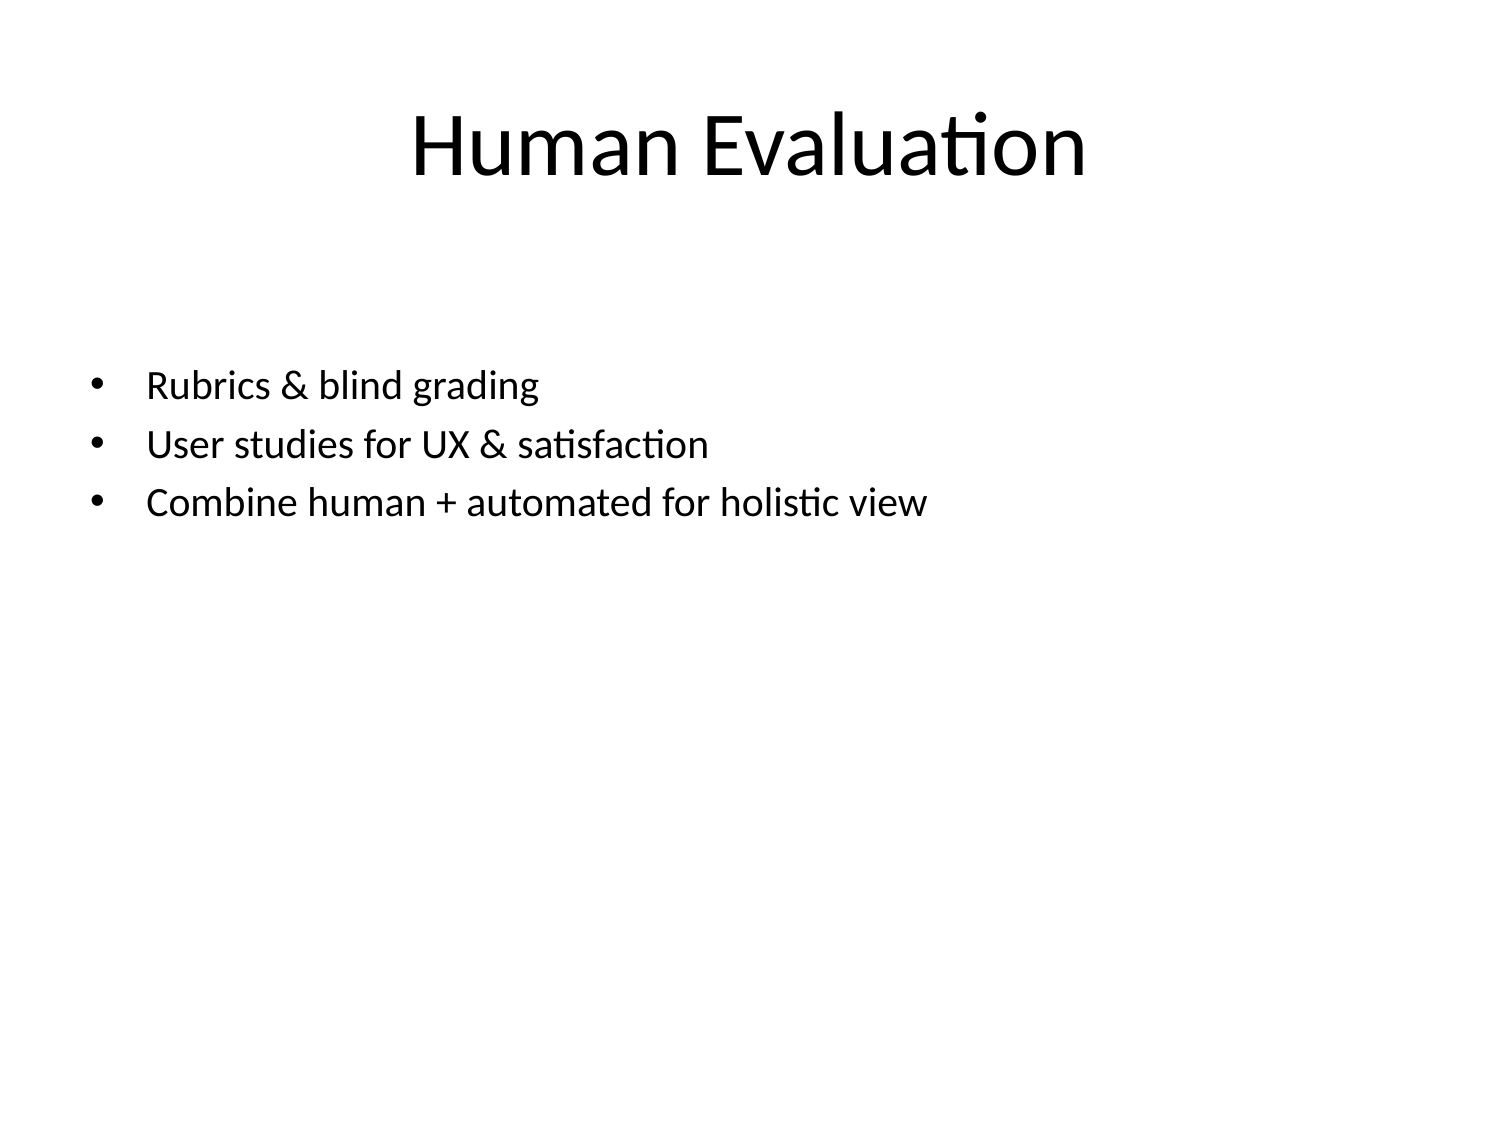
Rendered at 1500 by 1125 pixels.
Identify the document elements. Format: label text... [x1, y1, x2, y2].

title Human Evaluation [75, 45, 1425, 233]
list Rubrics & blind grading User studies for UX & satisfaction Combine human + automated for holistic view [75, 262, 1425, 1005]
